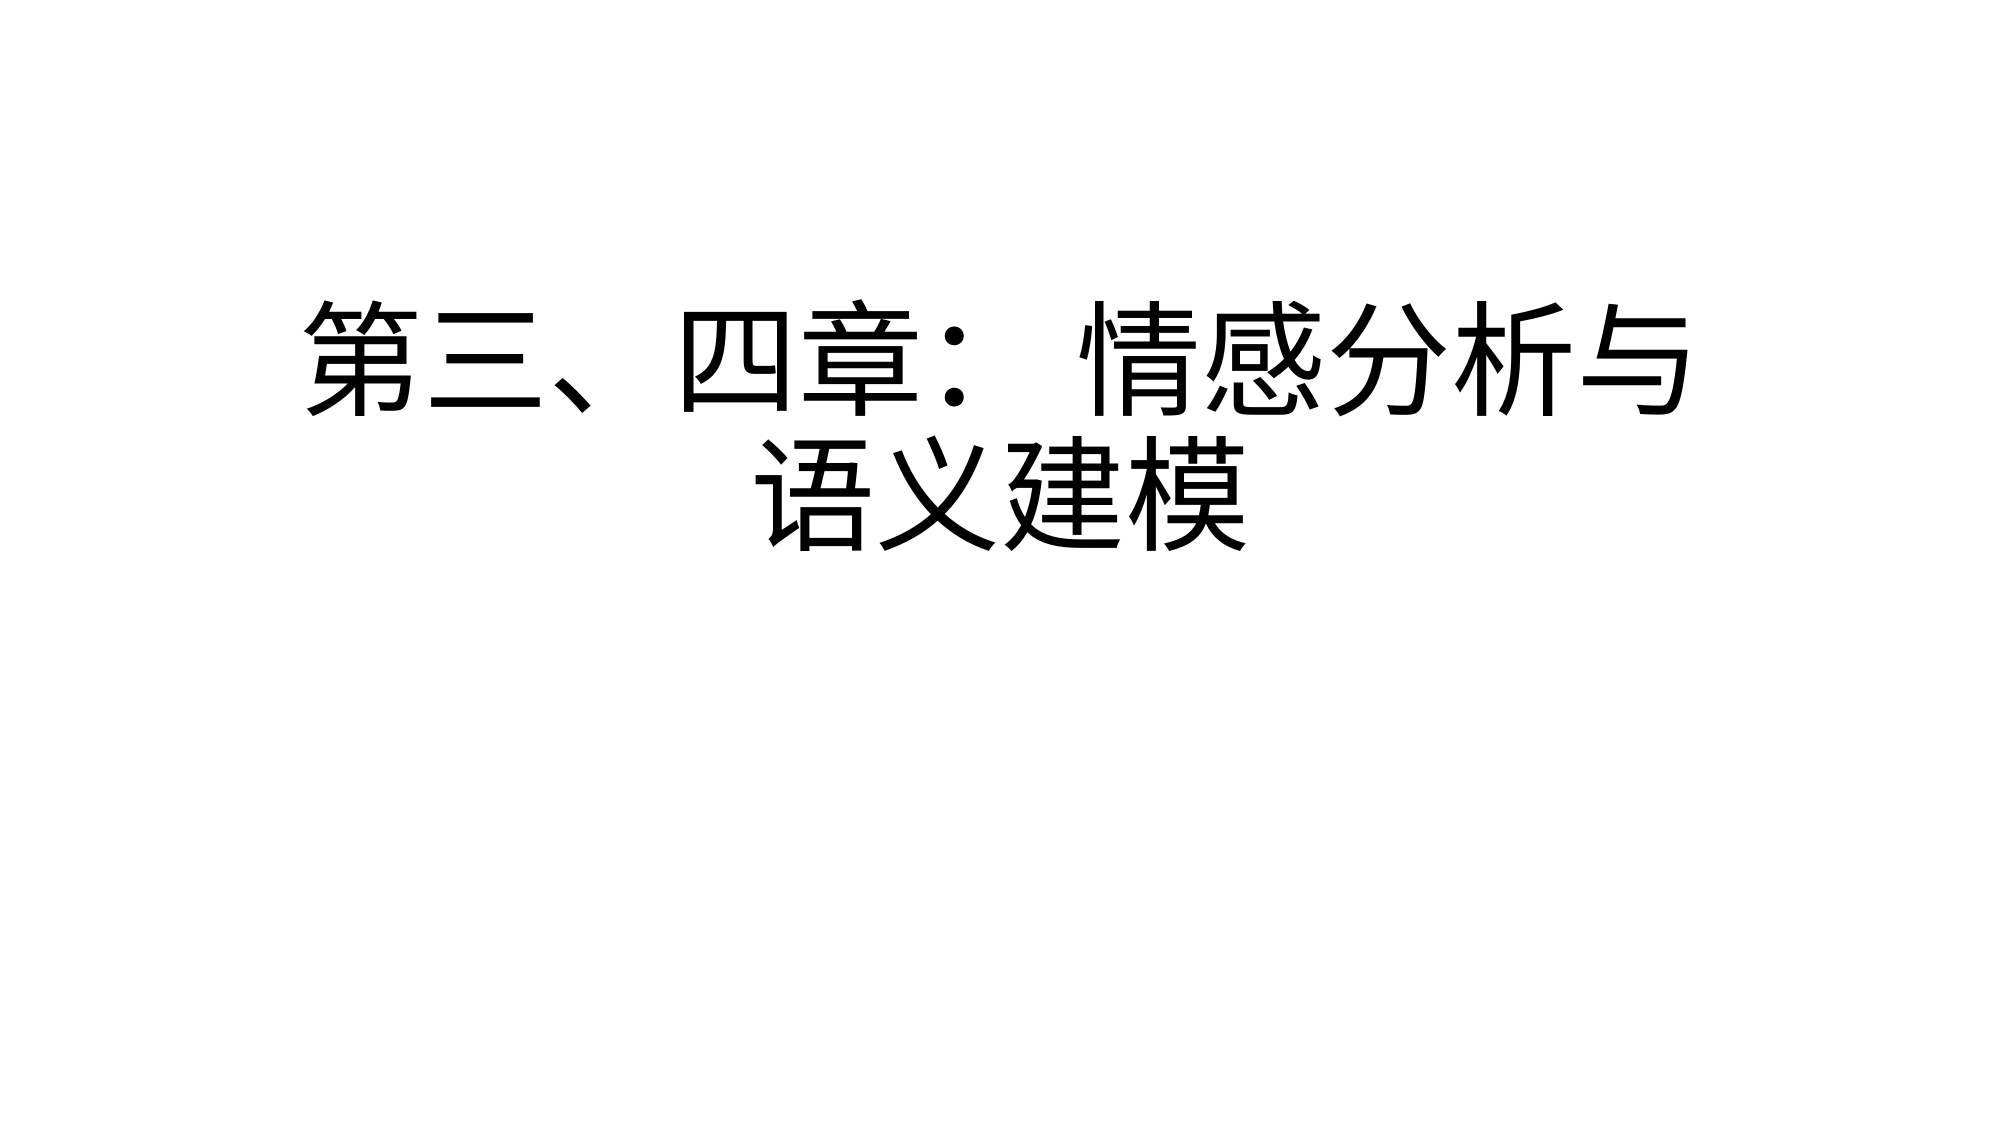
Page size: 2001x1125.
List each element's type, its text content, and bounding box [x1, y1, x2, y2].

title 第三、四章： 情感分析与语义建模 [249, 184, 1750, 576]
